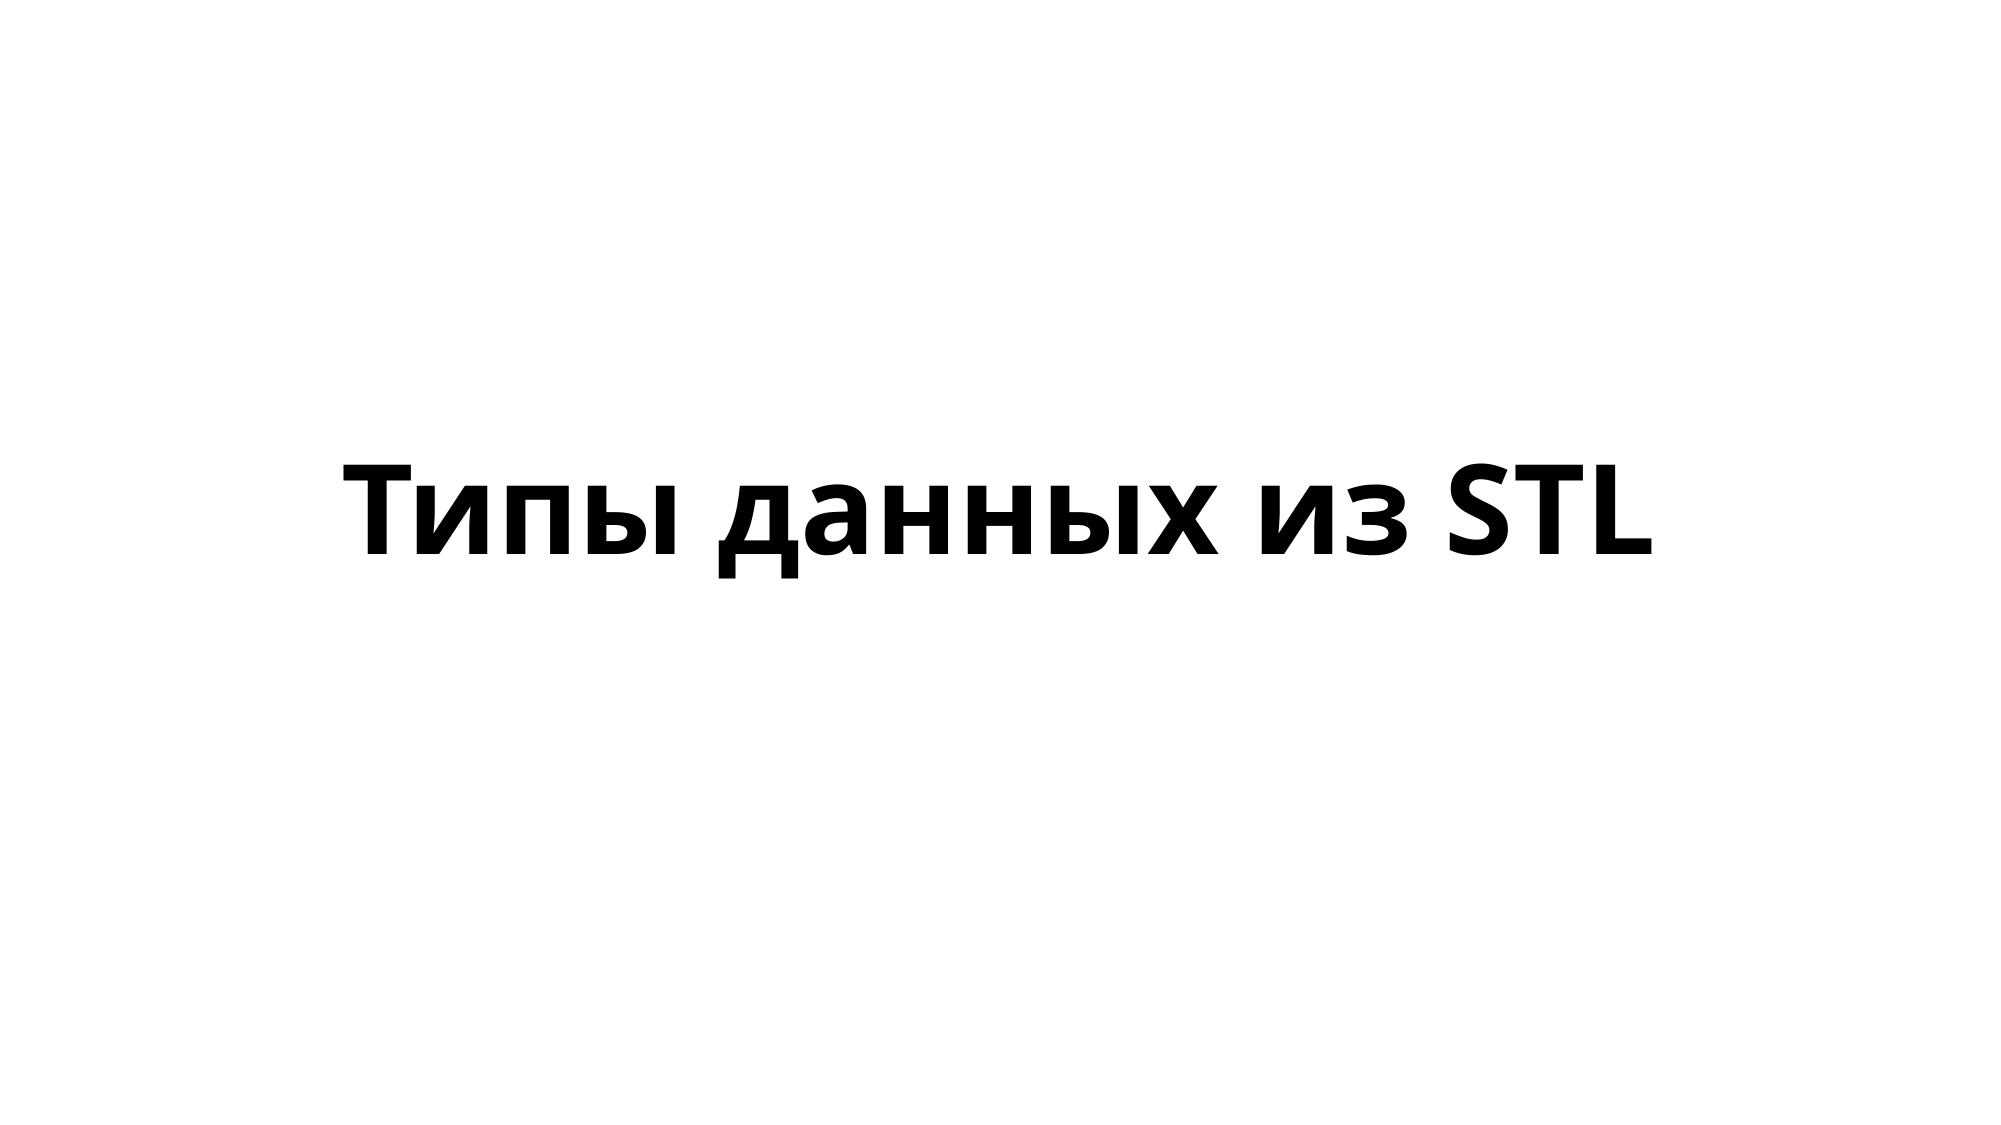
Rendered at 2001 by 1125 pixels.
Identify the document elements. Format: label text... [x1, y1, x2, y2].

title Типы данных из STL [136, 280, 1862, 749]
